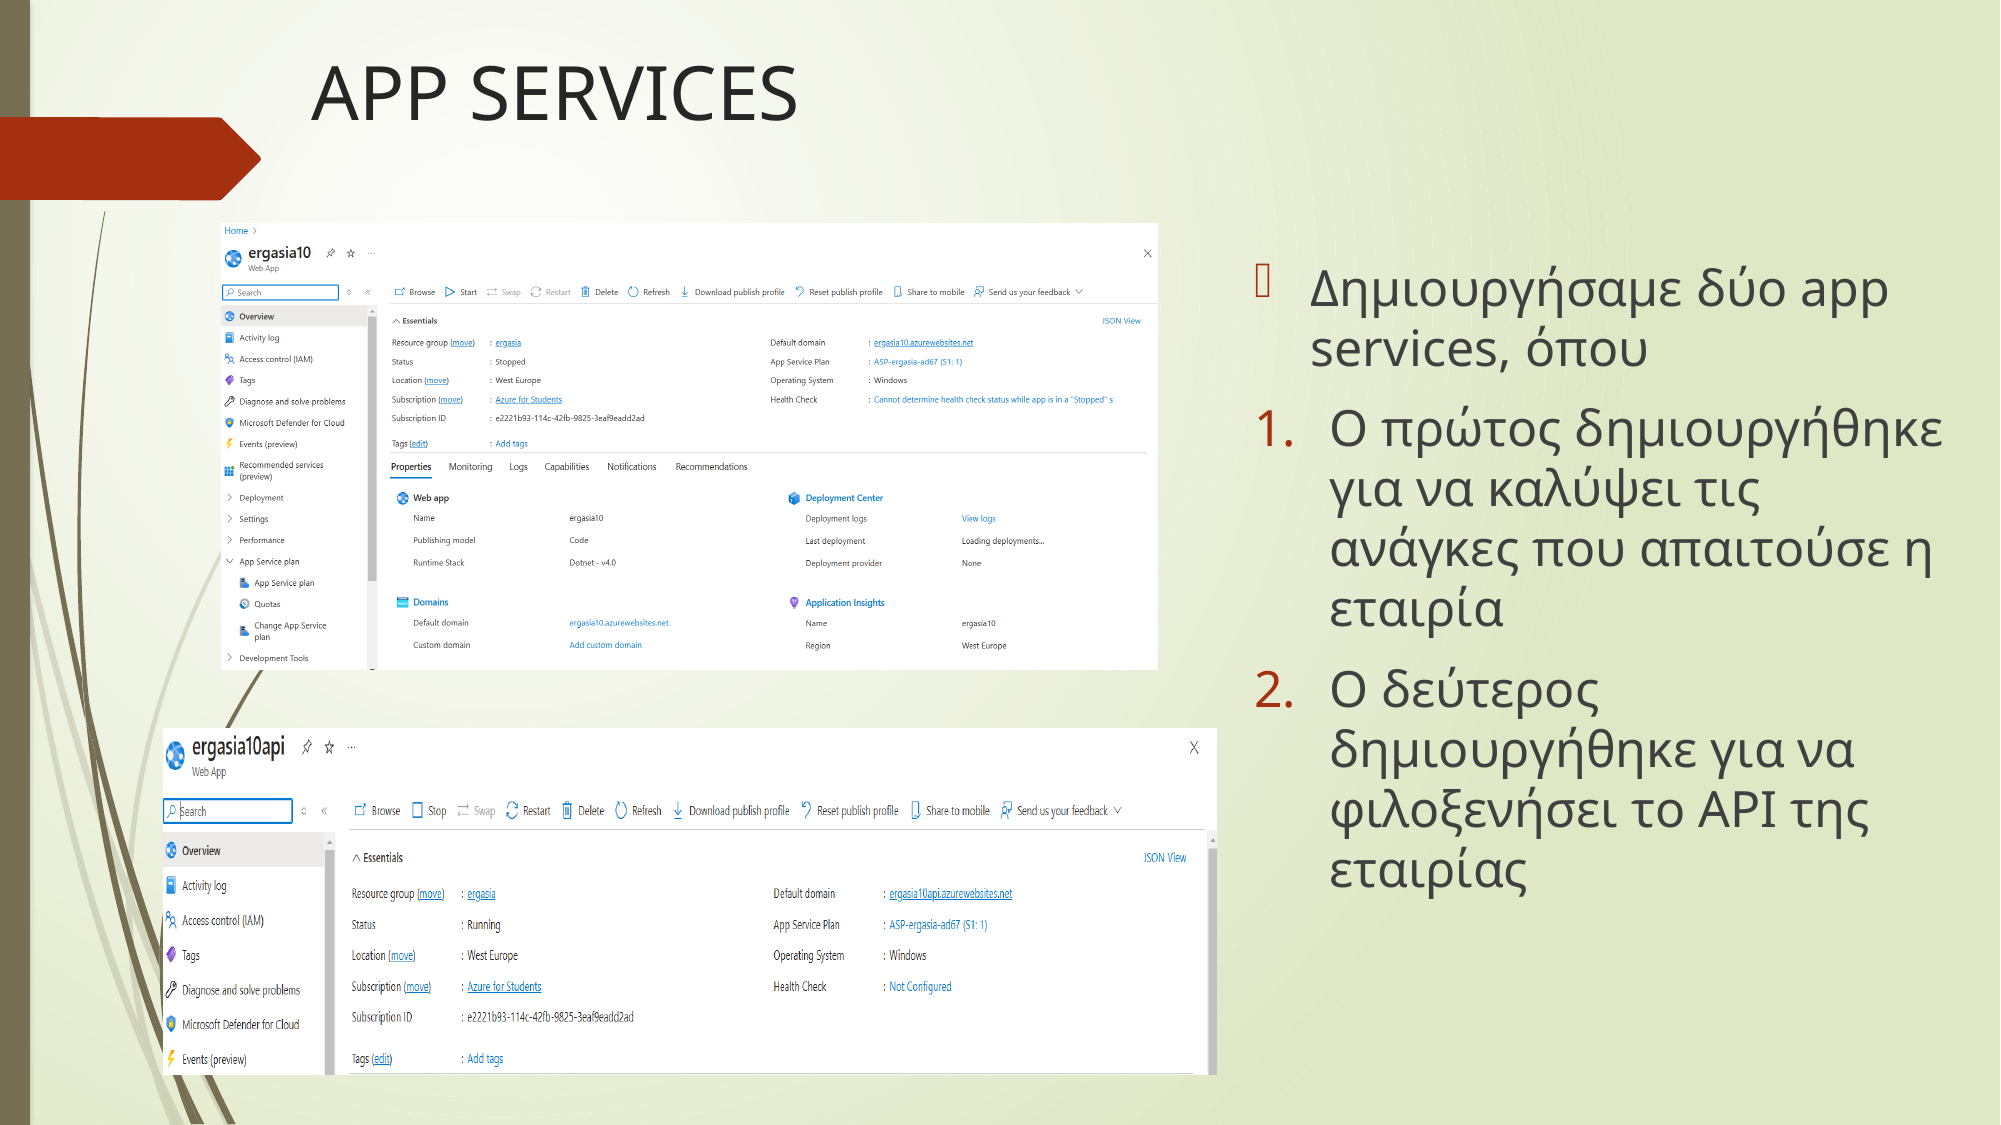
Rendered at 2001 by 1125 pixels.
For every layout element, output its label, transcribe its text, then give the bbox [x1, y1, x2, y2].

title APP SERVICES [296, 38, 1759, 249]
list Δημιουργήσαμε δύο app services, όπου Ο πρώτος δημιουργήθηκε για να καλύψει τις ανάγκες που απαιτούσε η εταιρία Ο δεύτερος δημιουργήθηκε για να φιλοξενήσει το ΑPI της εταιρίας [1239, 248, 1963, 973]
picture [163, 727, 1217, 1075]
picture [221, 223, 1159, 671]
